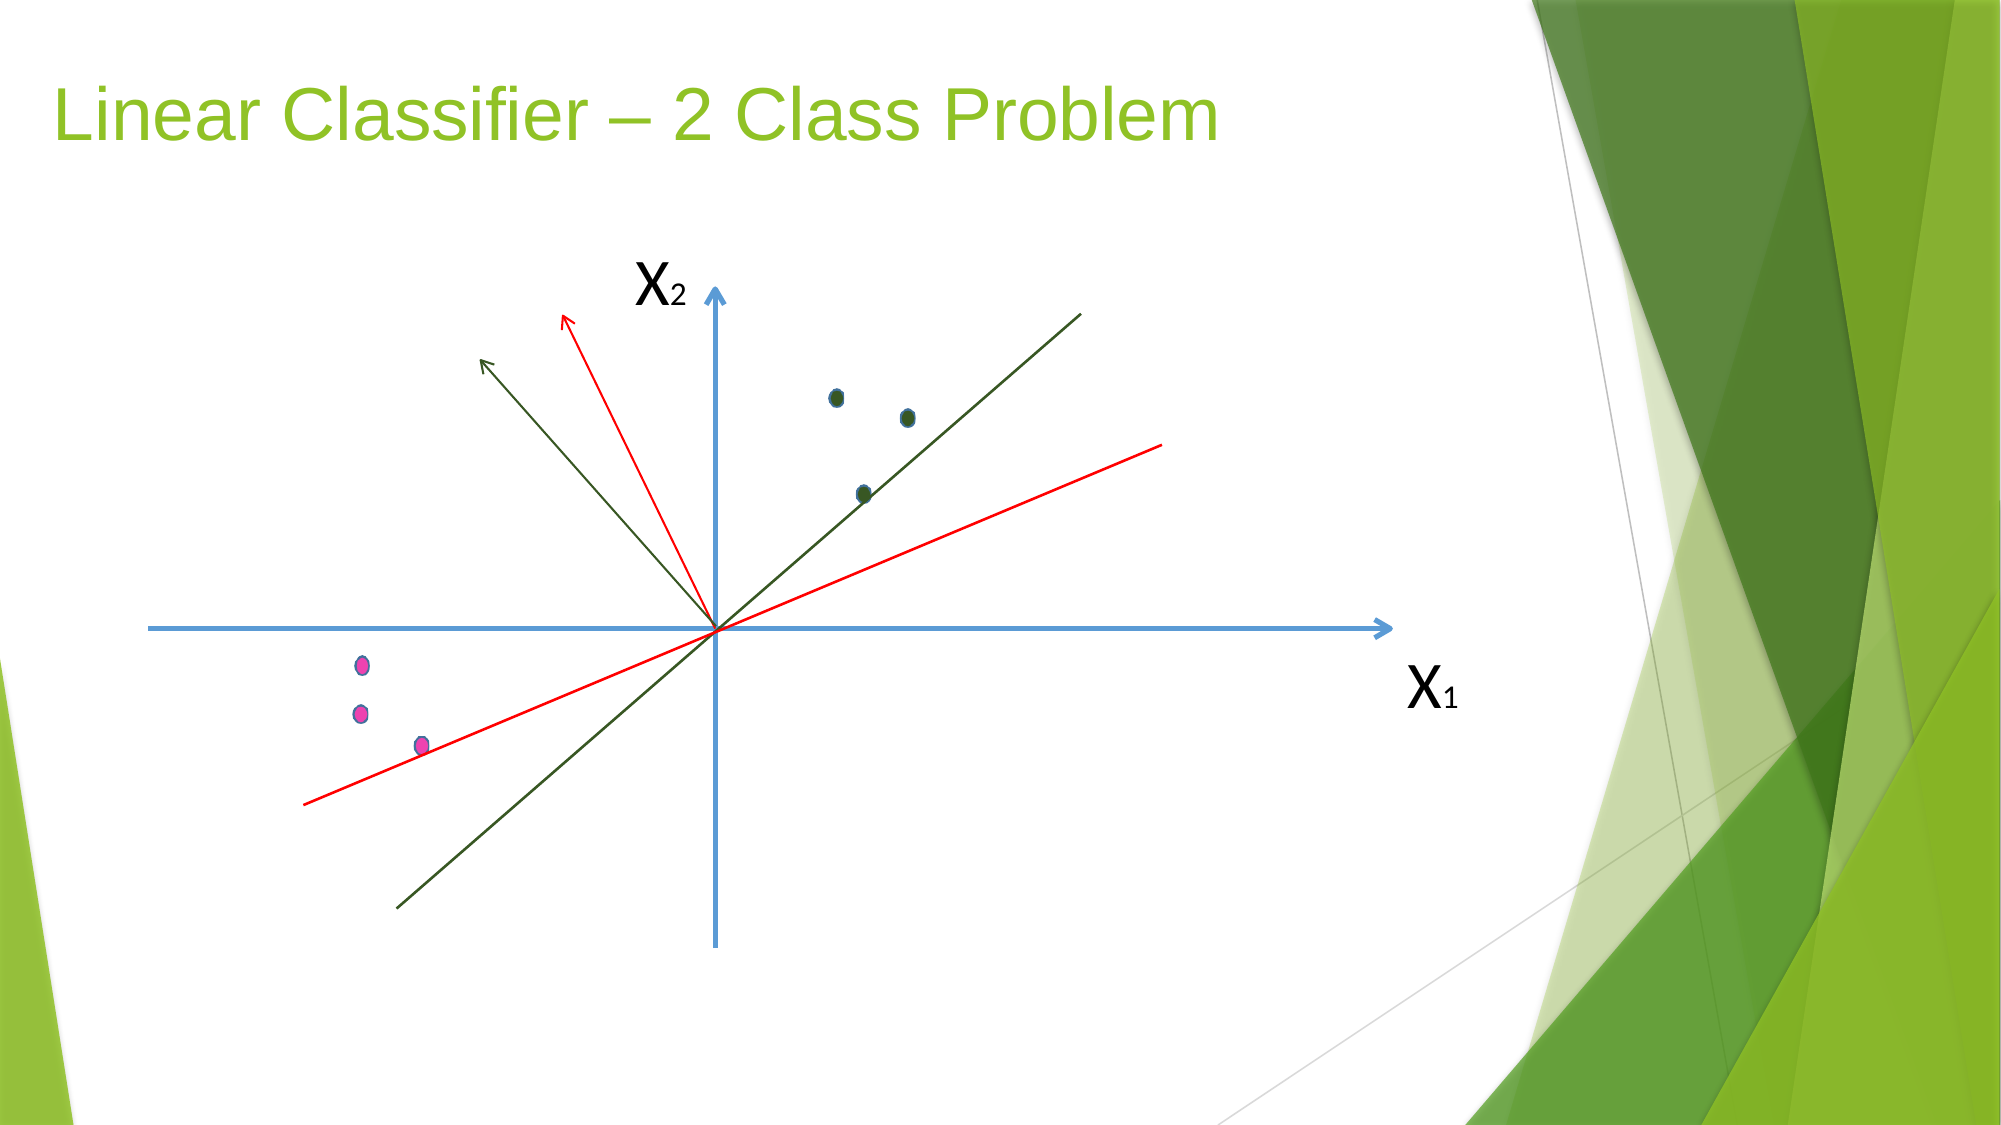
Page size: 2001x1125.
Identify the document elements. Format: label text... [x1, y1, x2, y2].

text_box X1 [1404, 640, 1461, 723]
text_box X2 [632, 237, 689, 285]
title Linear Classifier – 2 Class Problem [50, 63, 1227, 254]
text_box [301, 311, 1164, 911]
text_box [145, 285, 1394, 952]
